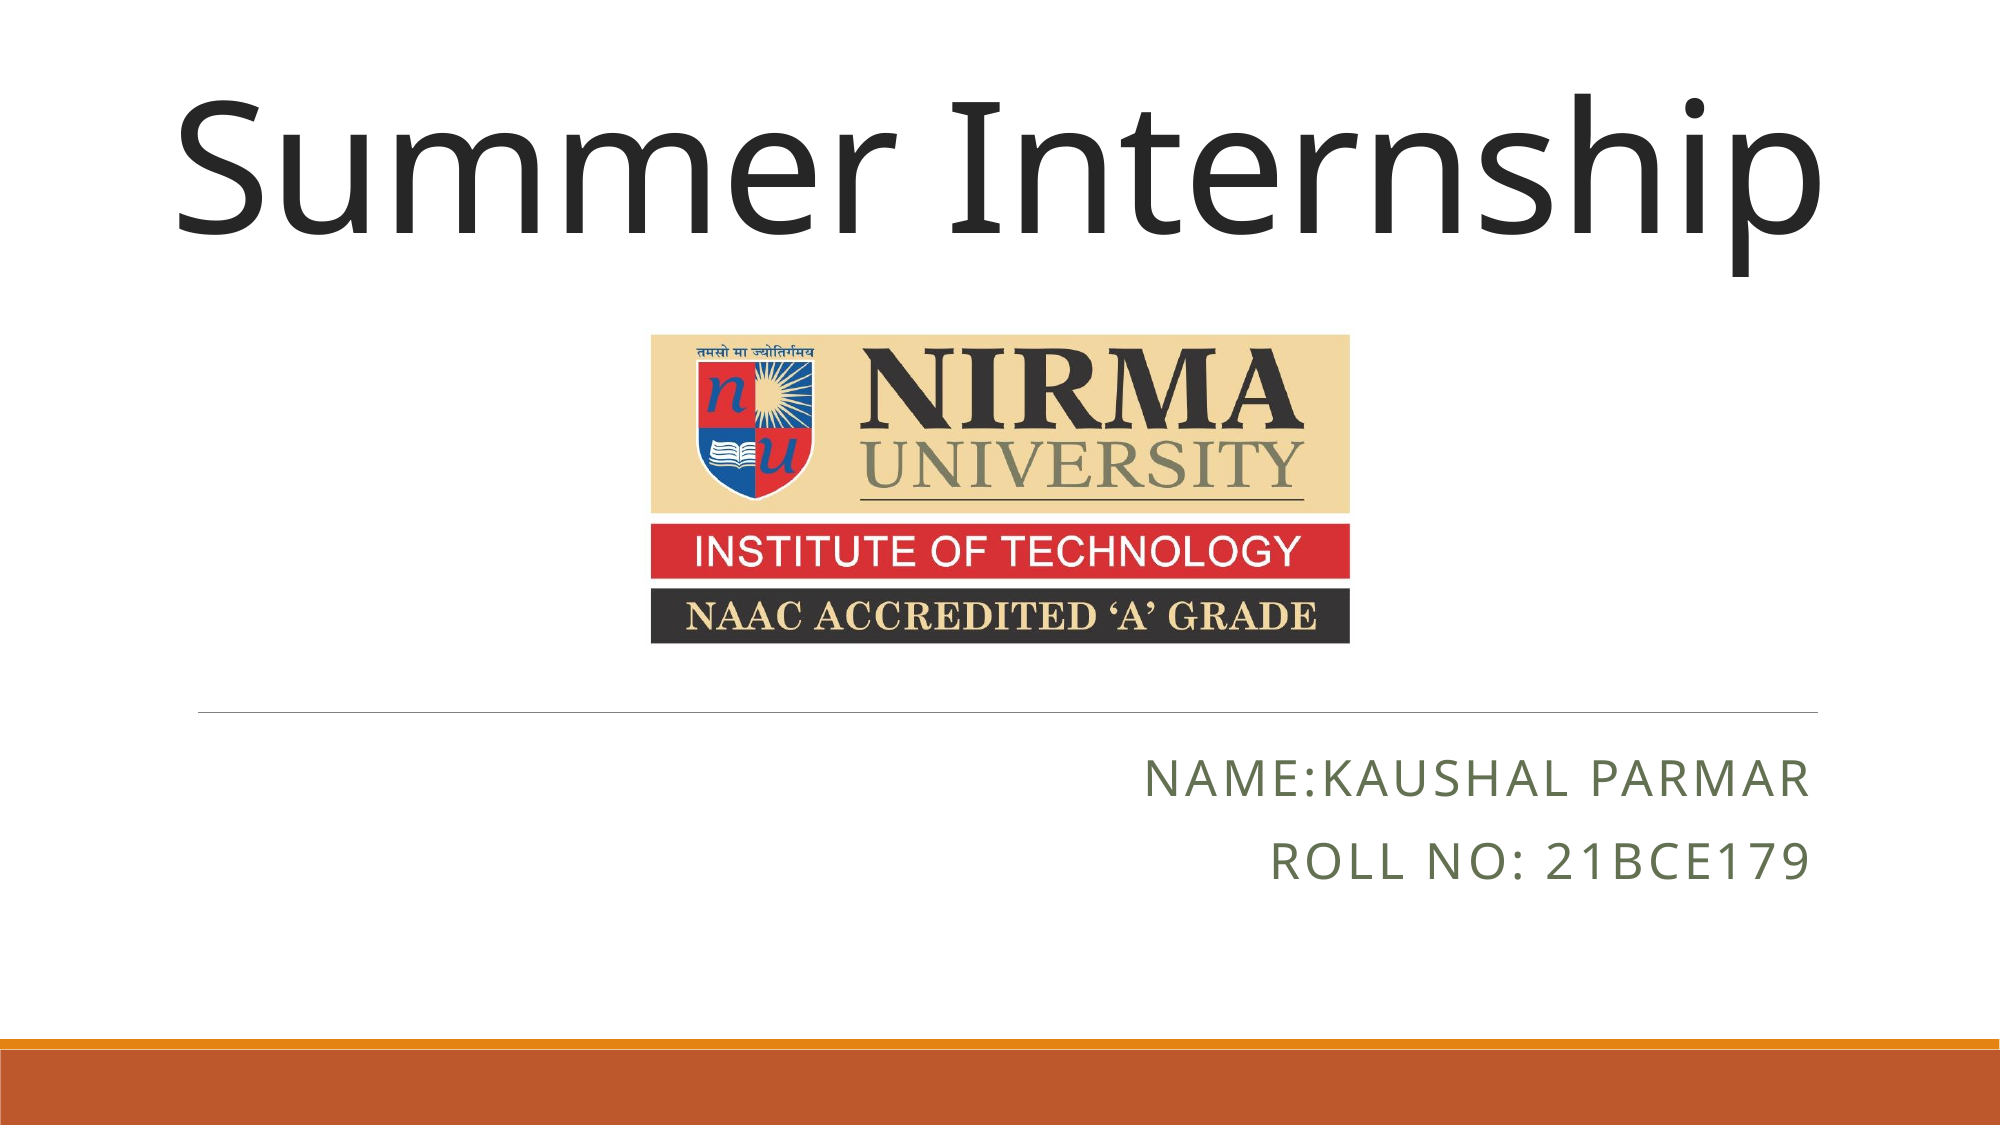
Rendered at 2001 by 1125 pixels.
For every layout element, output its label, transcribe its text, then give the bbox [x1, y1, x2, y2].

subtitle Name:KAUSHAL PARMAR Roll no: 21BCE179 [174, 745, 1825, 989]
title Summer Internship [137, 64, 1863, 279]
picture [643, 327, 1357, 650]
